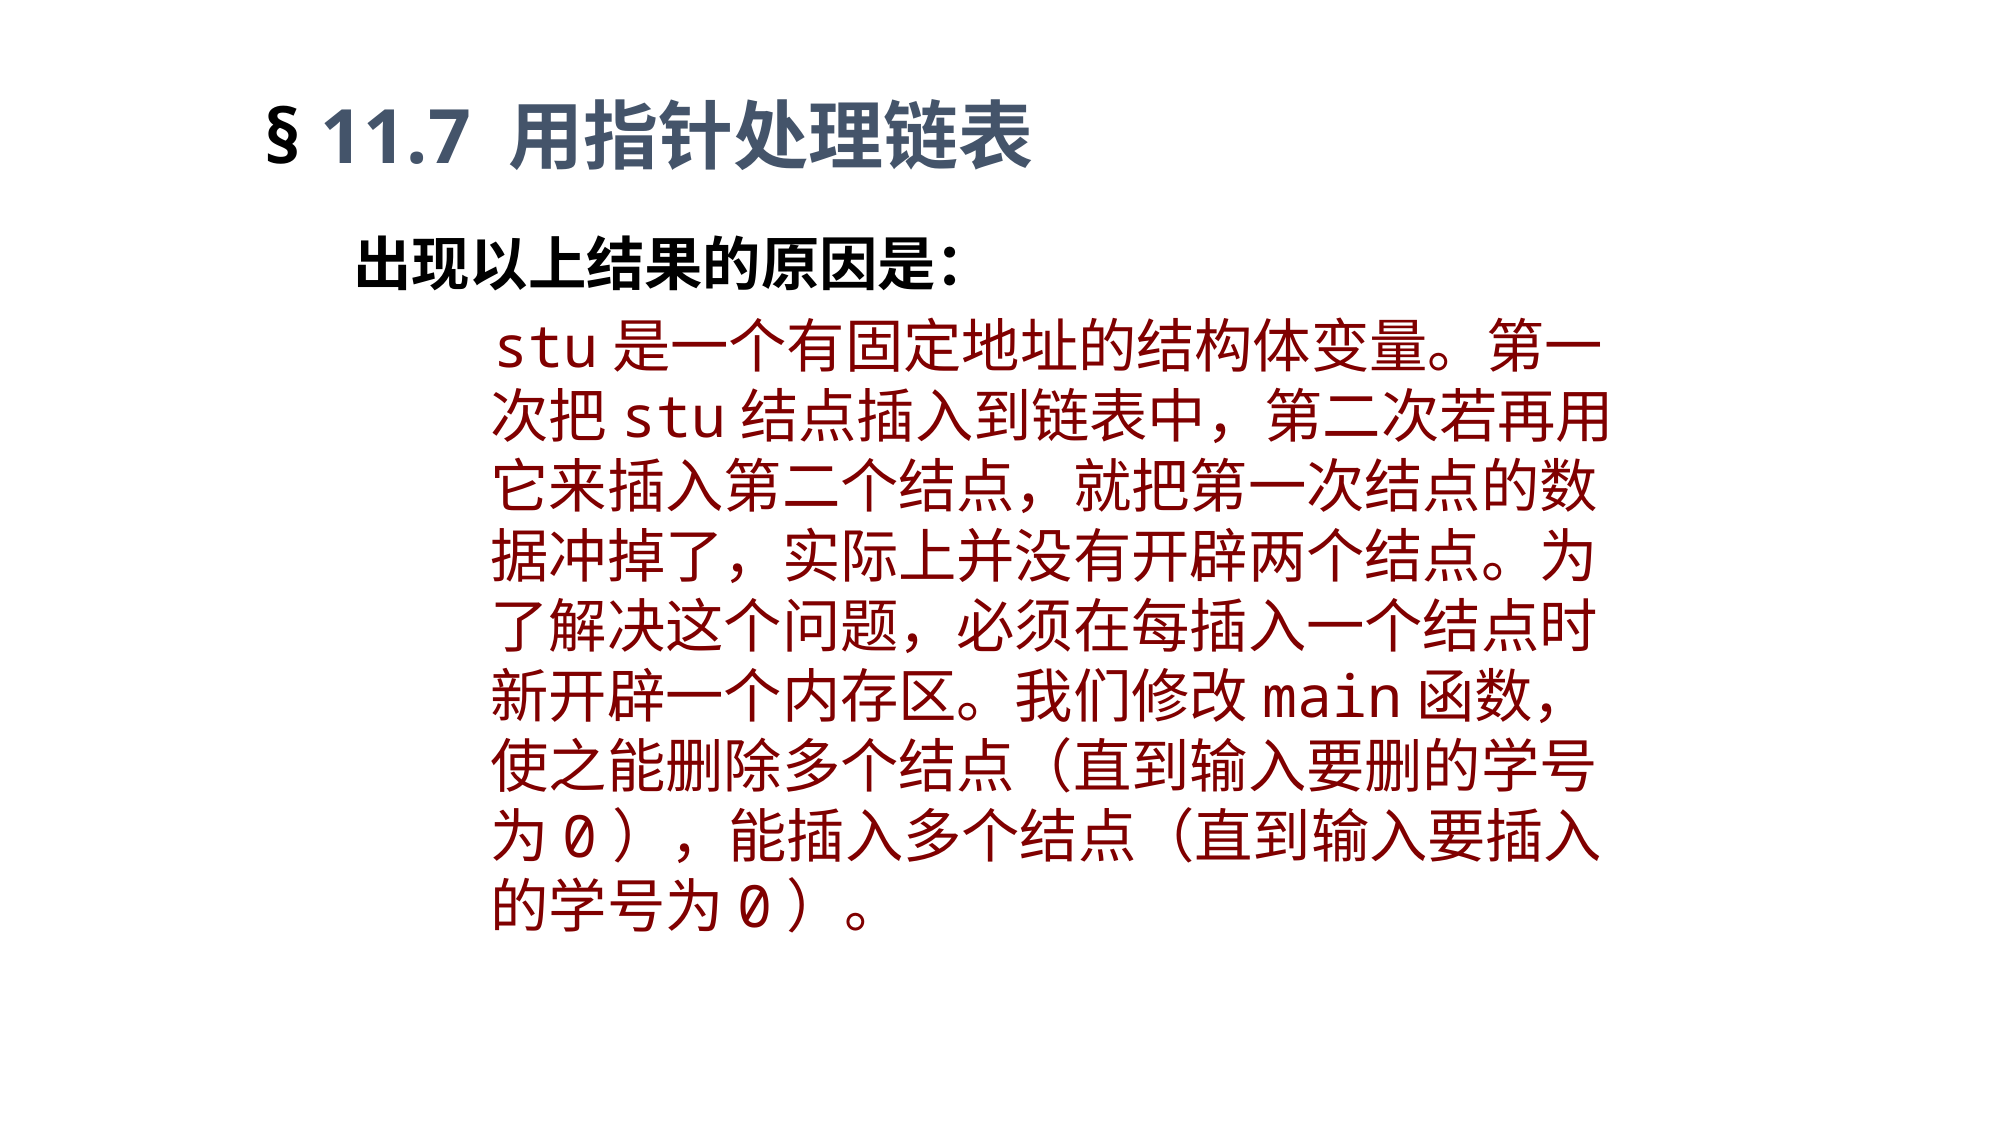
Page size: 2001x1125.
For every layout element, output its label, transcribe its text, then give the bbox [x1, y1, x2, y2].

text_box § 11.7 用指针处理链表 [249, 66, 1750, 188]
text_box 出现以上结果的原因是： stu是一个有固定地址的结构体变量。第一次把stu结点插入到链表中，第二次若再用它来插入第二个结点，就把第一次结点的数据冲掉了，实际上并没有开辟两个结点。为了解决这个问题，必须在每插入一个结点时新开辟一个内存区。我们修改main函数，使之能删除多个结点（直到输入要删的学号为0），能插入多个结点（直到输入要插入的学号为0）。 [338, 220, 1638, 894]
